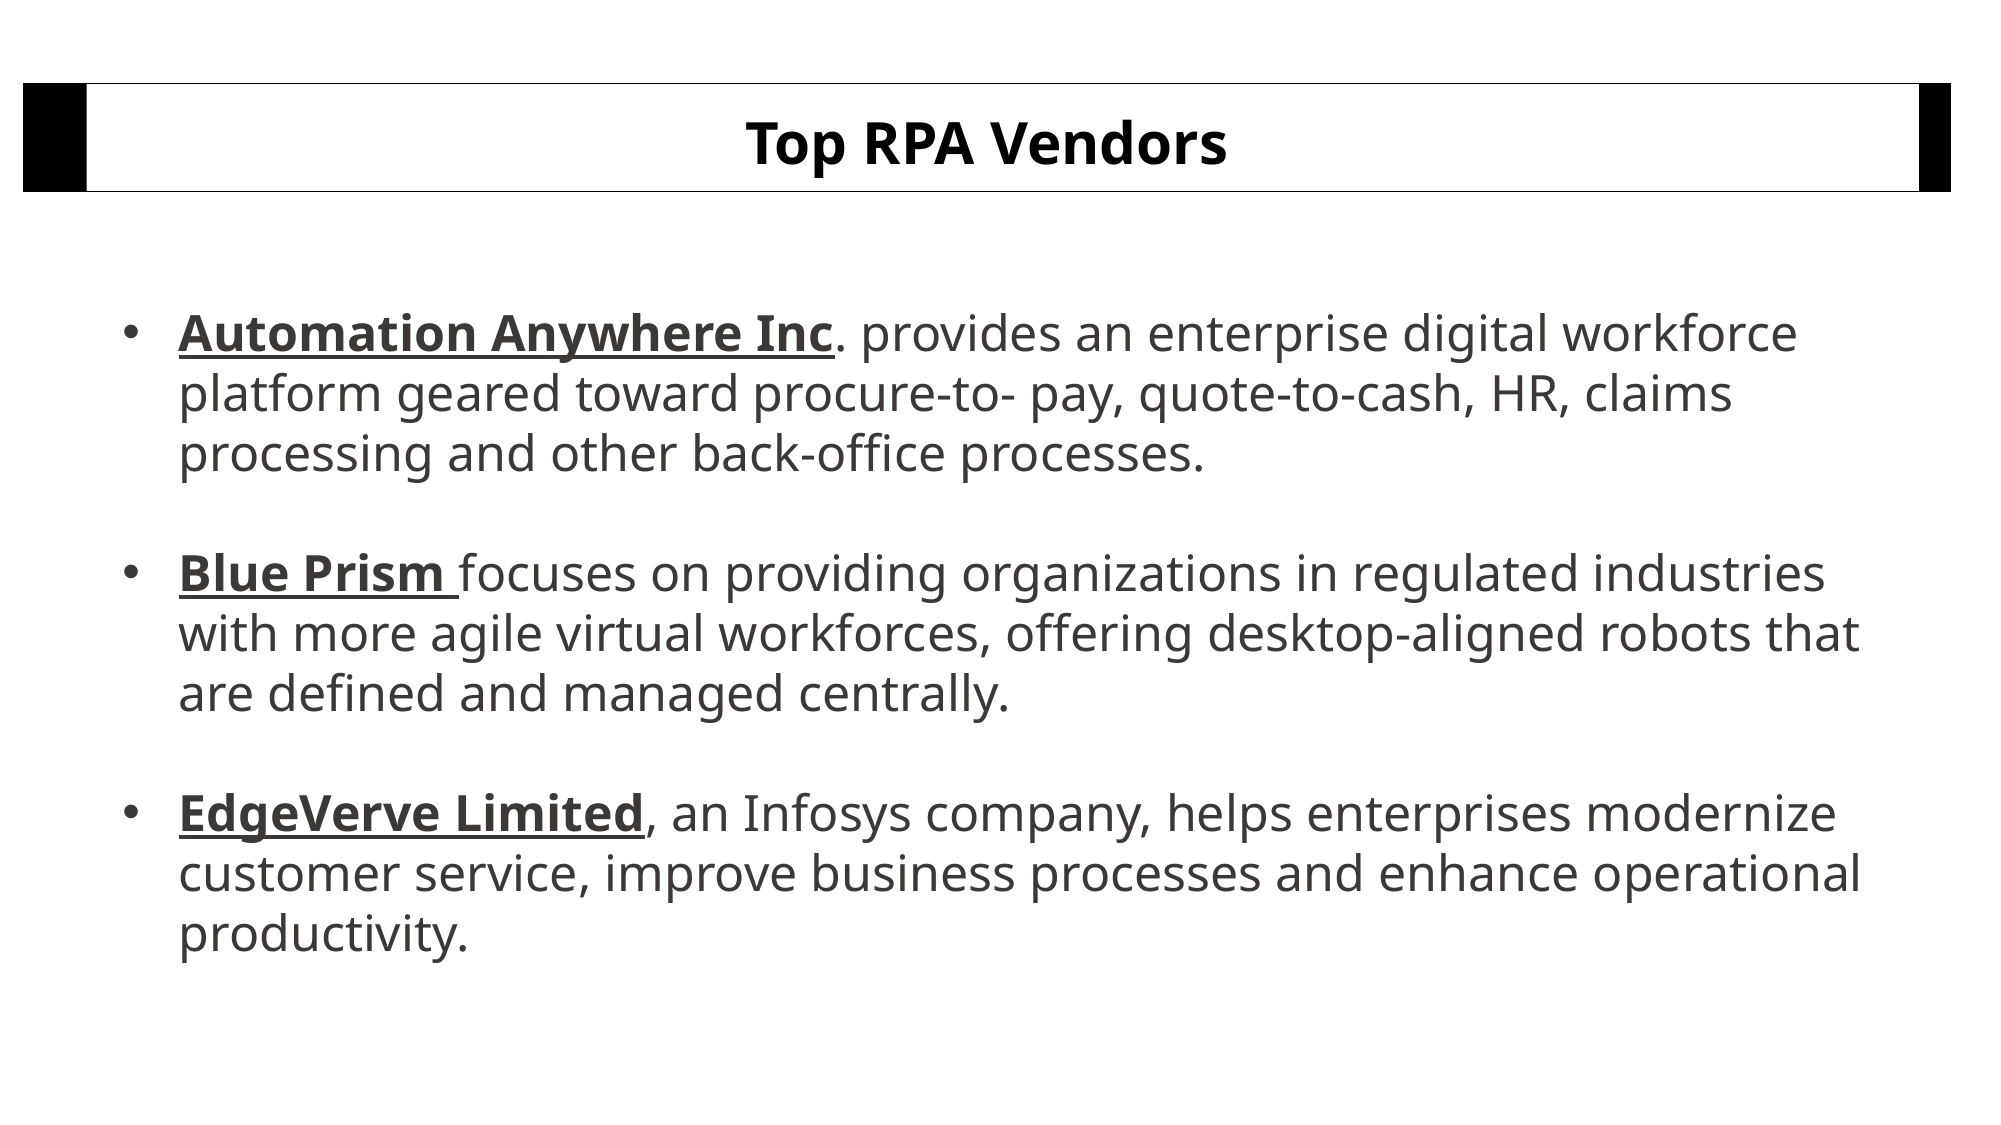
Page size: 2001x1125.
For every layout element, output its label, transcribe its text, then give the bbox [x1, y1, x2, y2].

text_box [1918, 82, 1951, 192]
text_box [88, 82, 1918, 192]
text_box [23, 82, 88, 192]
text_box Automation Anywhere Inc. provides an enterprise digital workforce platform geared toward procure-to- pay, quote-to-cash, HR, claims processing and other back-office processes. Blue Prism focuses on providing organizations in regulated industries with more agile virtual workforces, offering desktop-aligned robots that are defined and managed centrally. EdgeVerve Limited, an Infosys company, helps enterprises modernize customer service, improve business processes and enhance operational productivity. [107, 293, 1893, 969]
